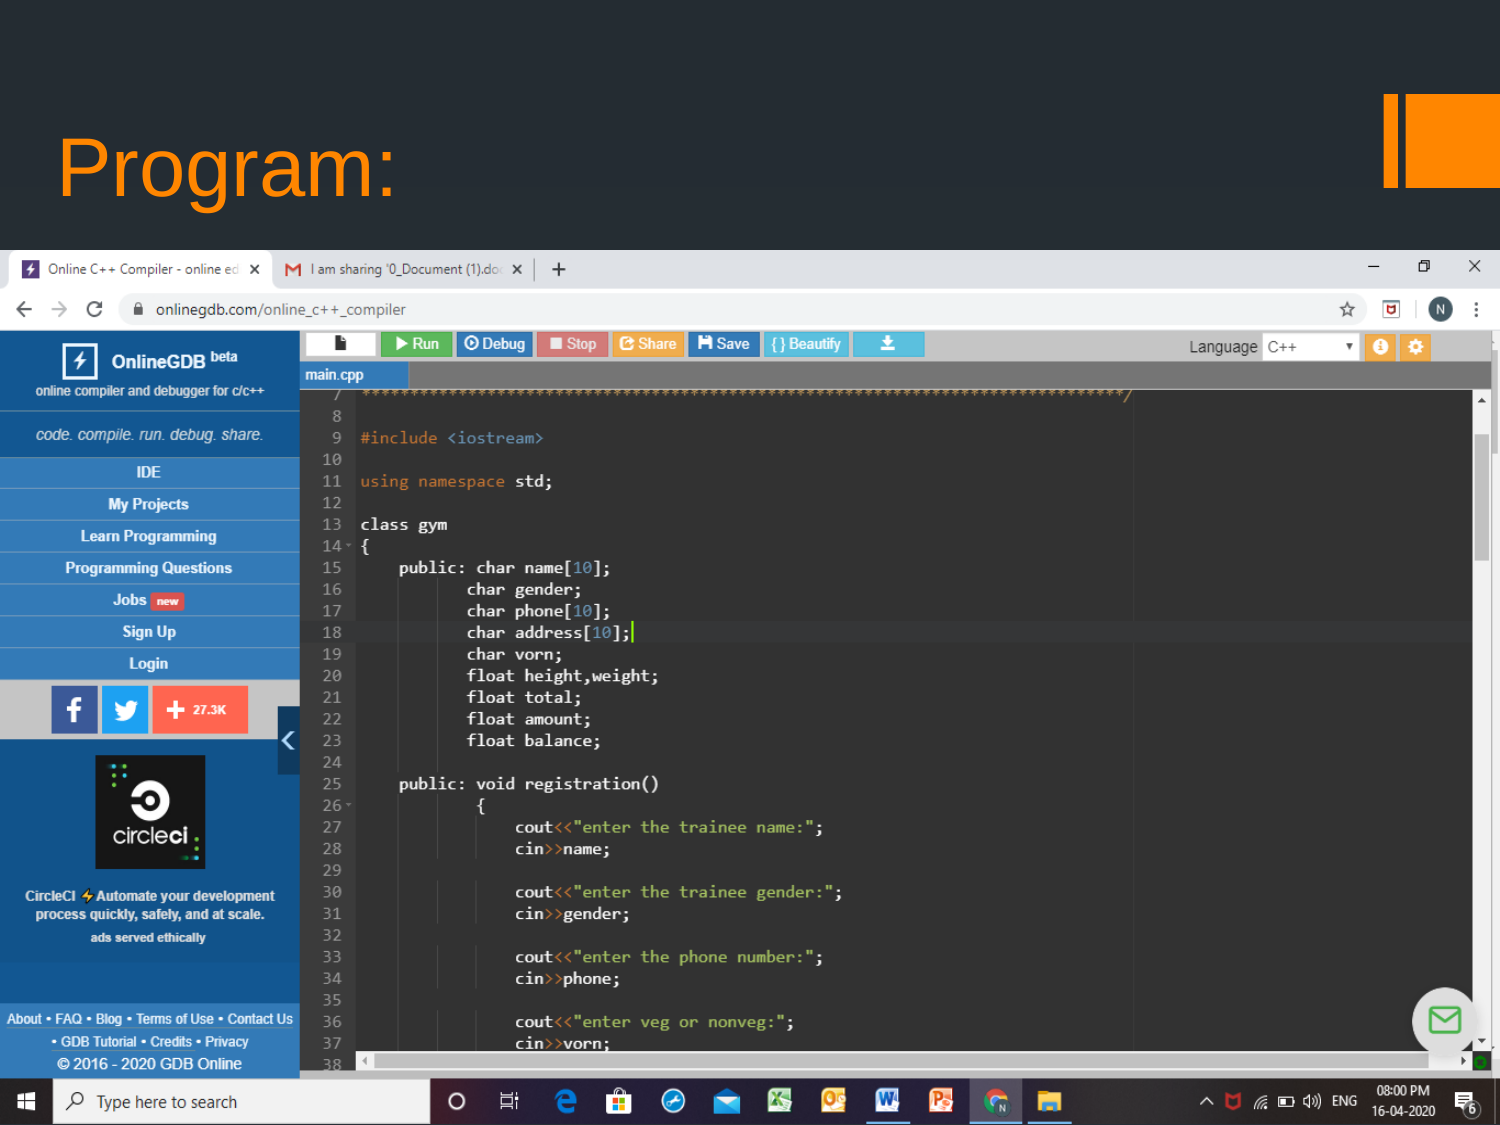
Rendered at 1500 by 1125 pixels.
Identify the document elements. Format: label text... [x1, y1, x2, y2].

title Program: [41, 30, 1242, 221]
picture [0, 249, 1500, 1125]
